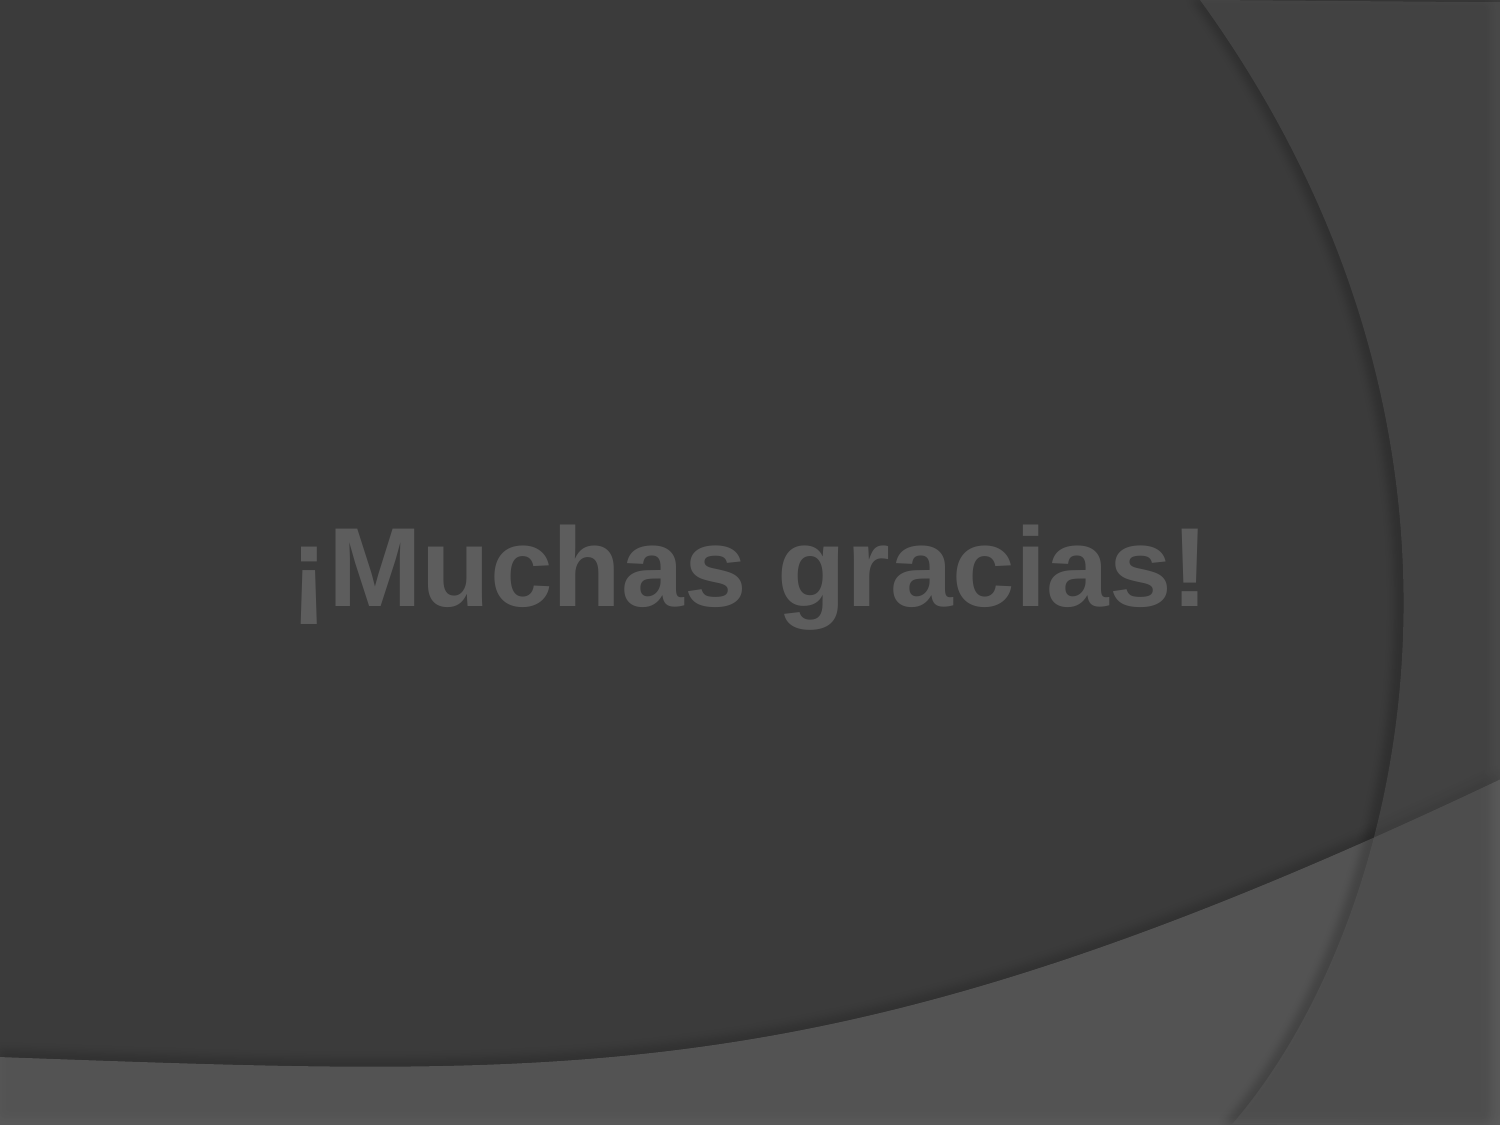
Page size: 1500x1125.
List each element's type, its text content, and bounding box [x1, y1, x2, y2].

text_box ¡Muchas gracias! [275, 486, 1225, 637]
